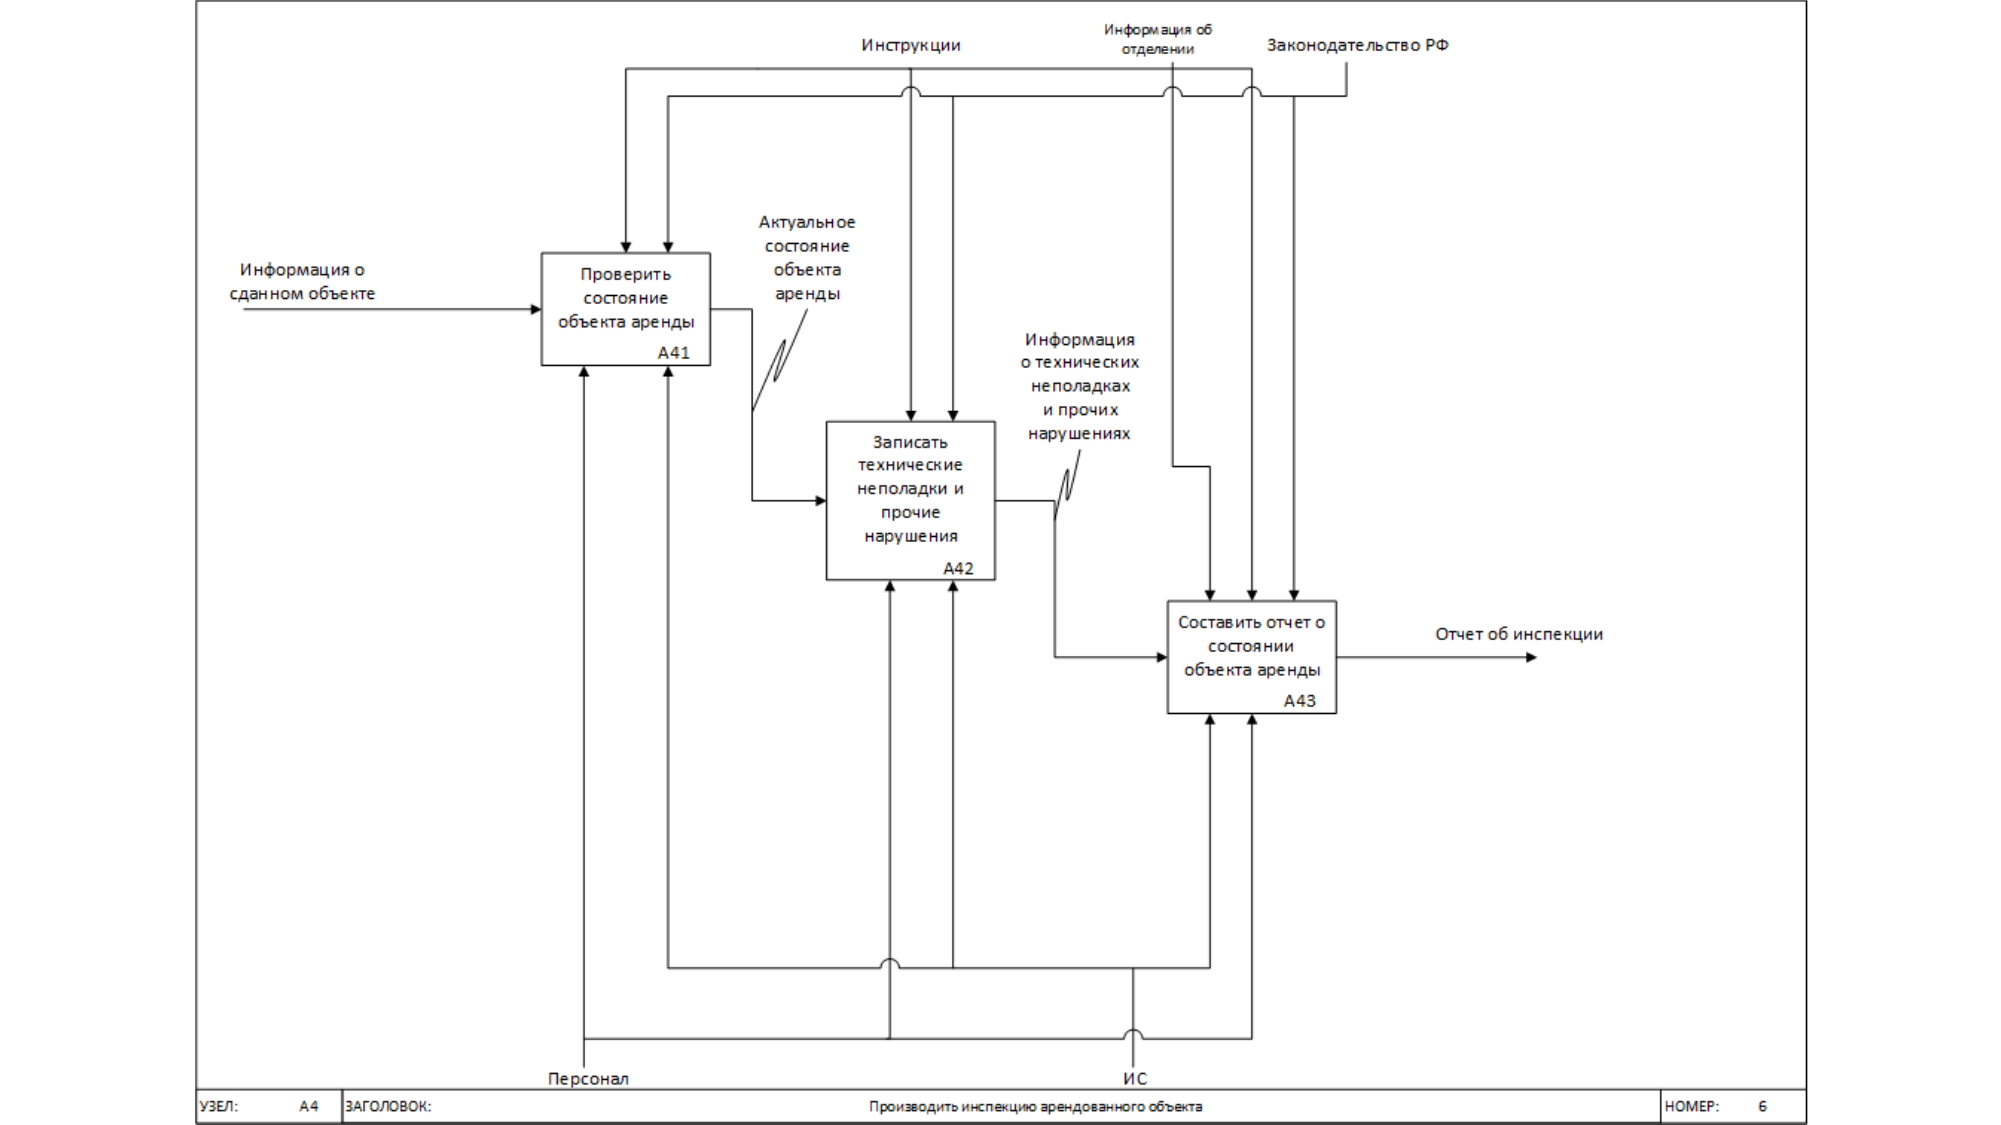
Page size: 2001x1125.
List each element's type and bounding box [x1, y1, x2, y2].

list [191, 0, 1809, 1125]
